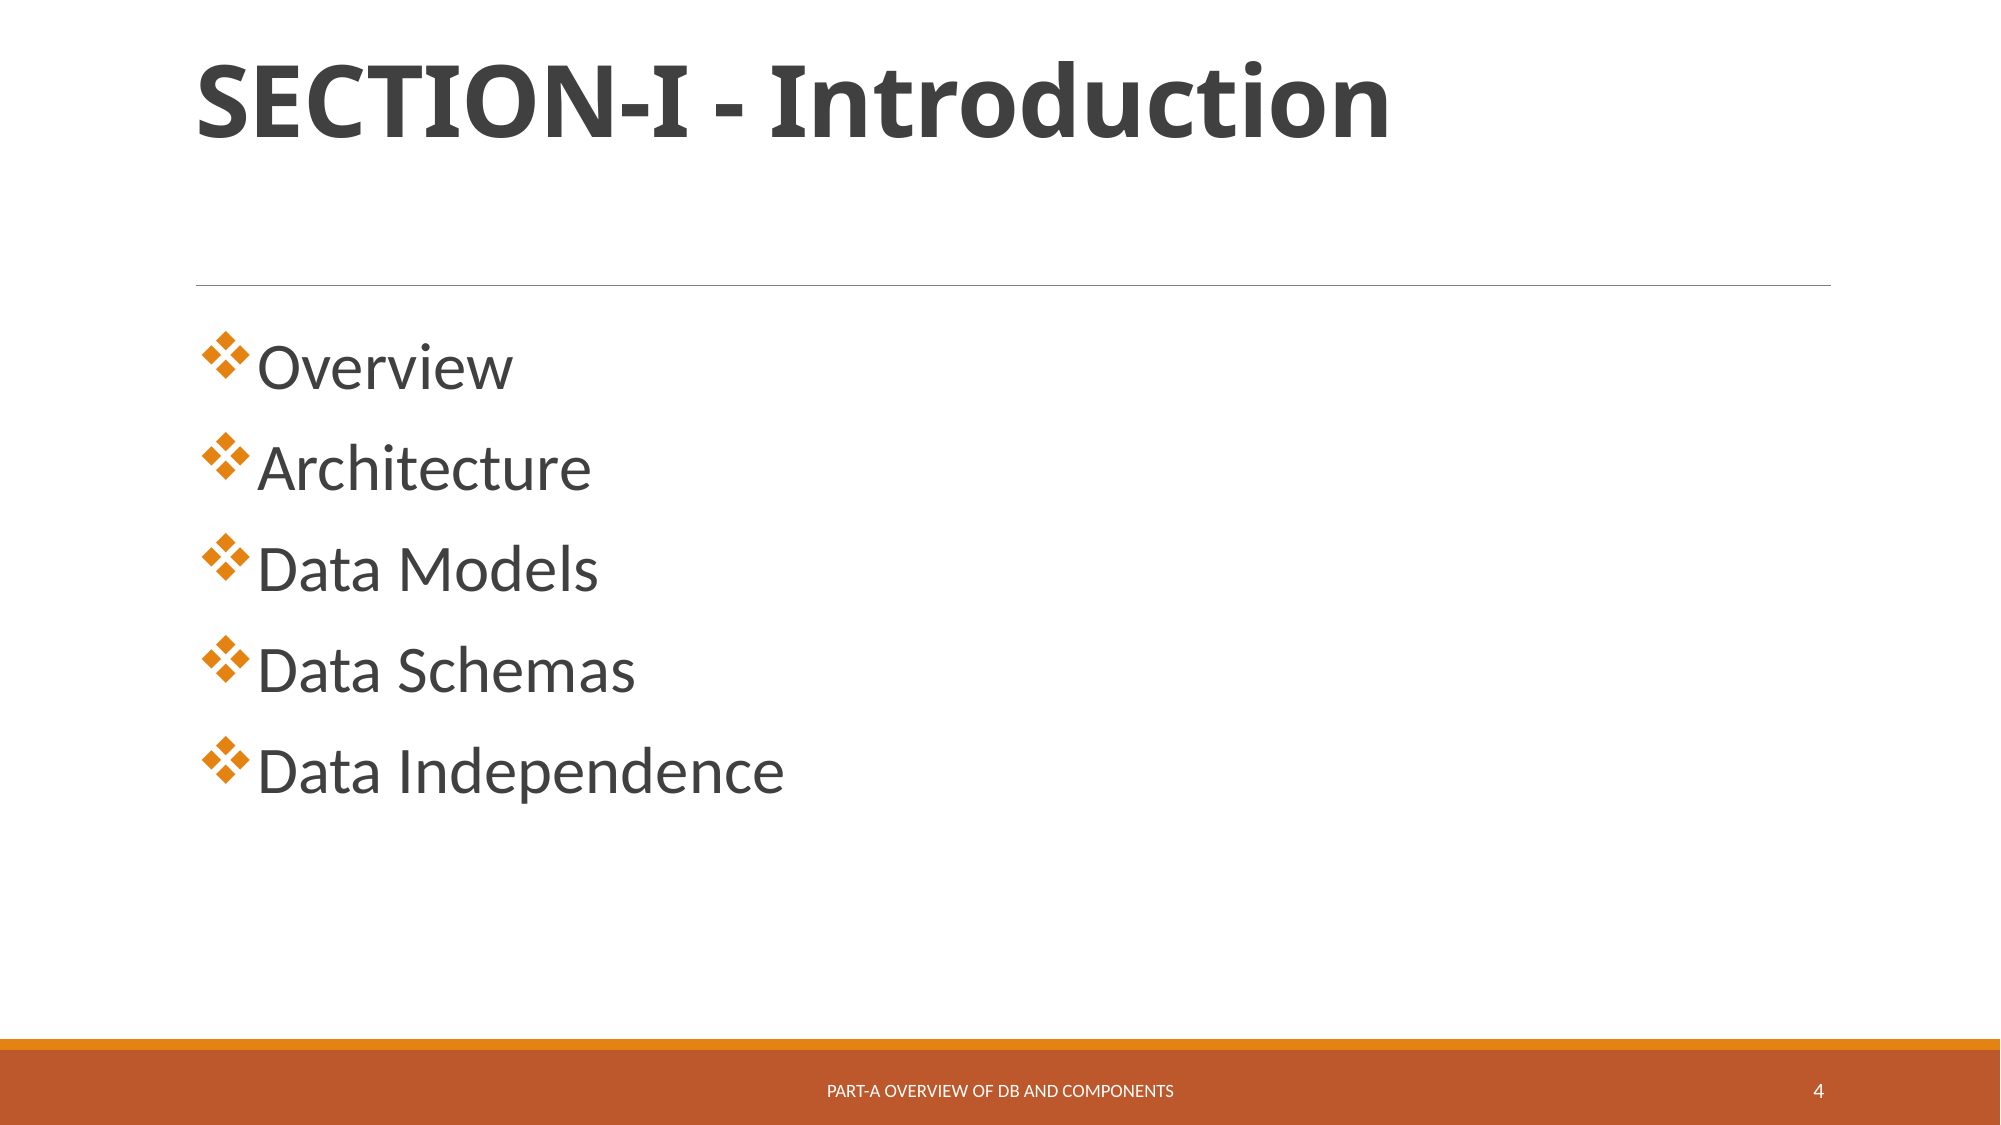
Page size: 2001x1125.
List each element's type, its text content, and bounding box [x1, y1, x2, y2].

slide_number 4 [1624, 1059, 1840, 1120]
title SECTION-I - Introduction [180, 47, 1830, 285]
text_box Overview Architecture Data Models Data Schemas Data Independence [196, 324, 1450, 940]
footer Part-A Overview of DB and Components [604, 1059, 1396, 1120]
